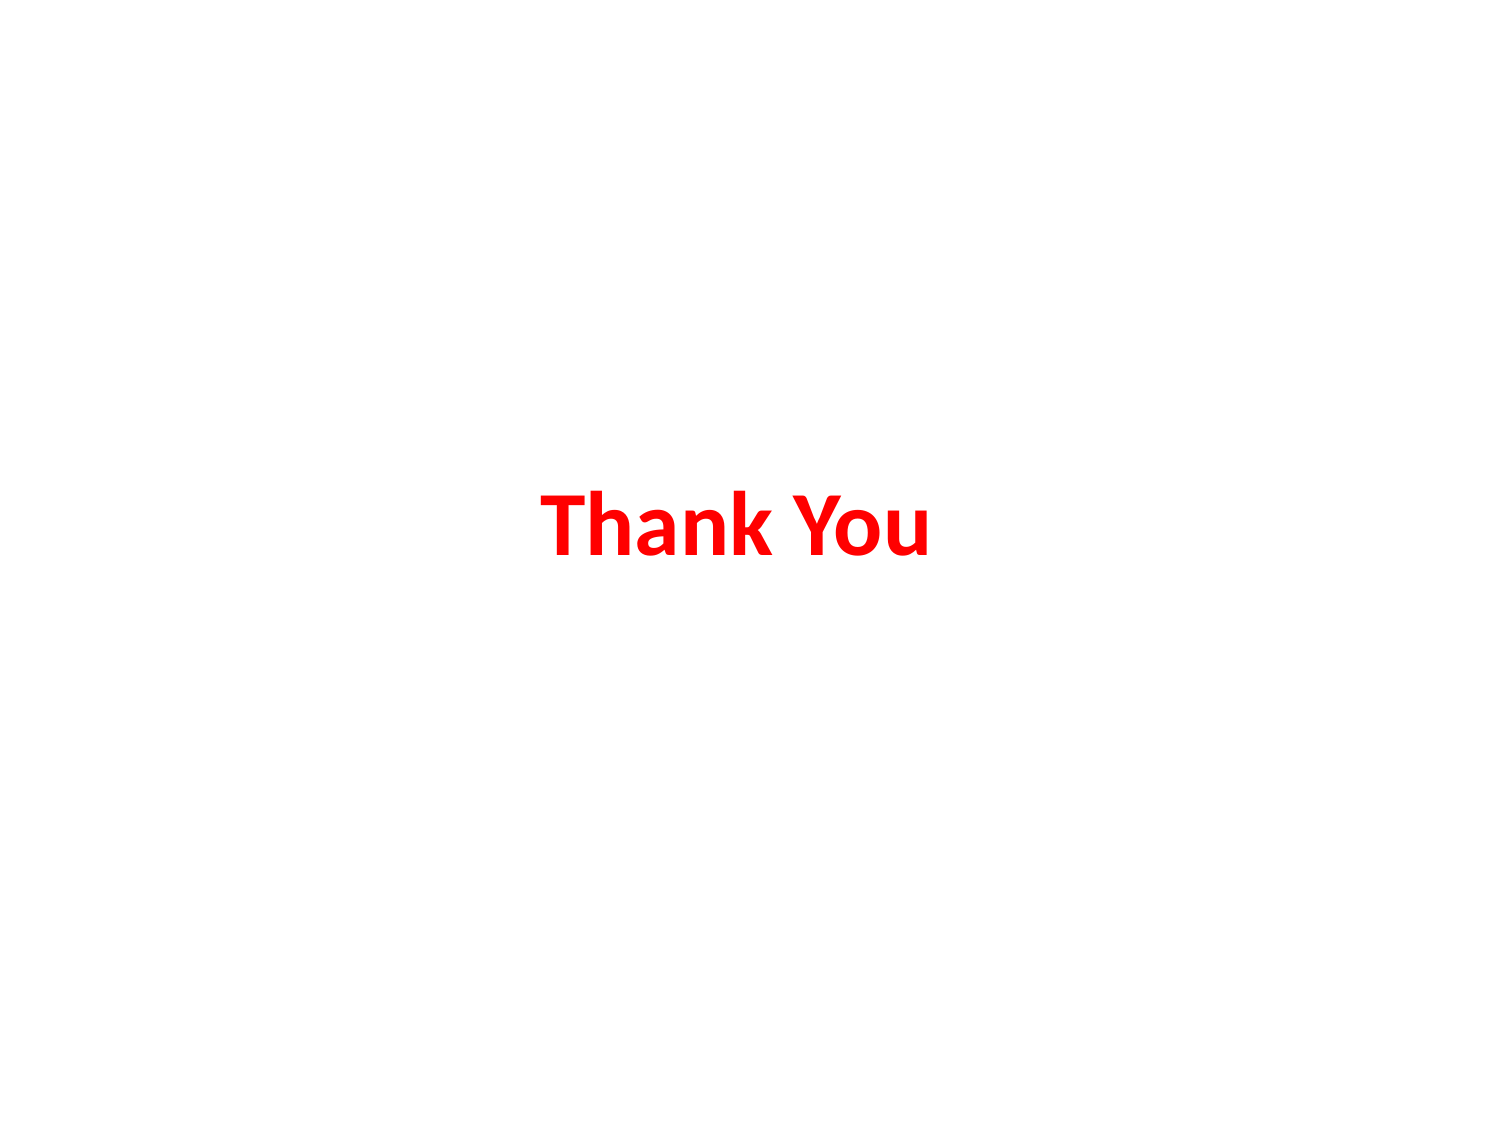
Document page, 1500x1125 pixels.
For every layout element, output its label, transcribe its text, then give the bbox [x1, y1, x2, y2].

title Thank You [89, 437, 1384, 601]
